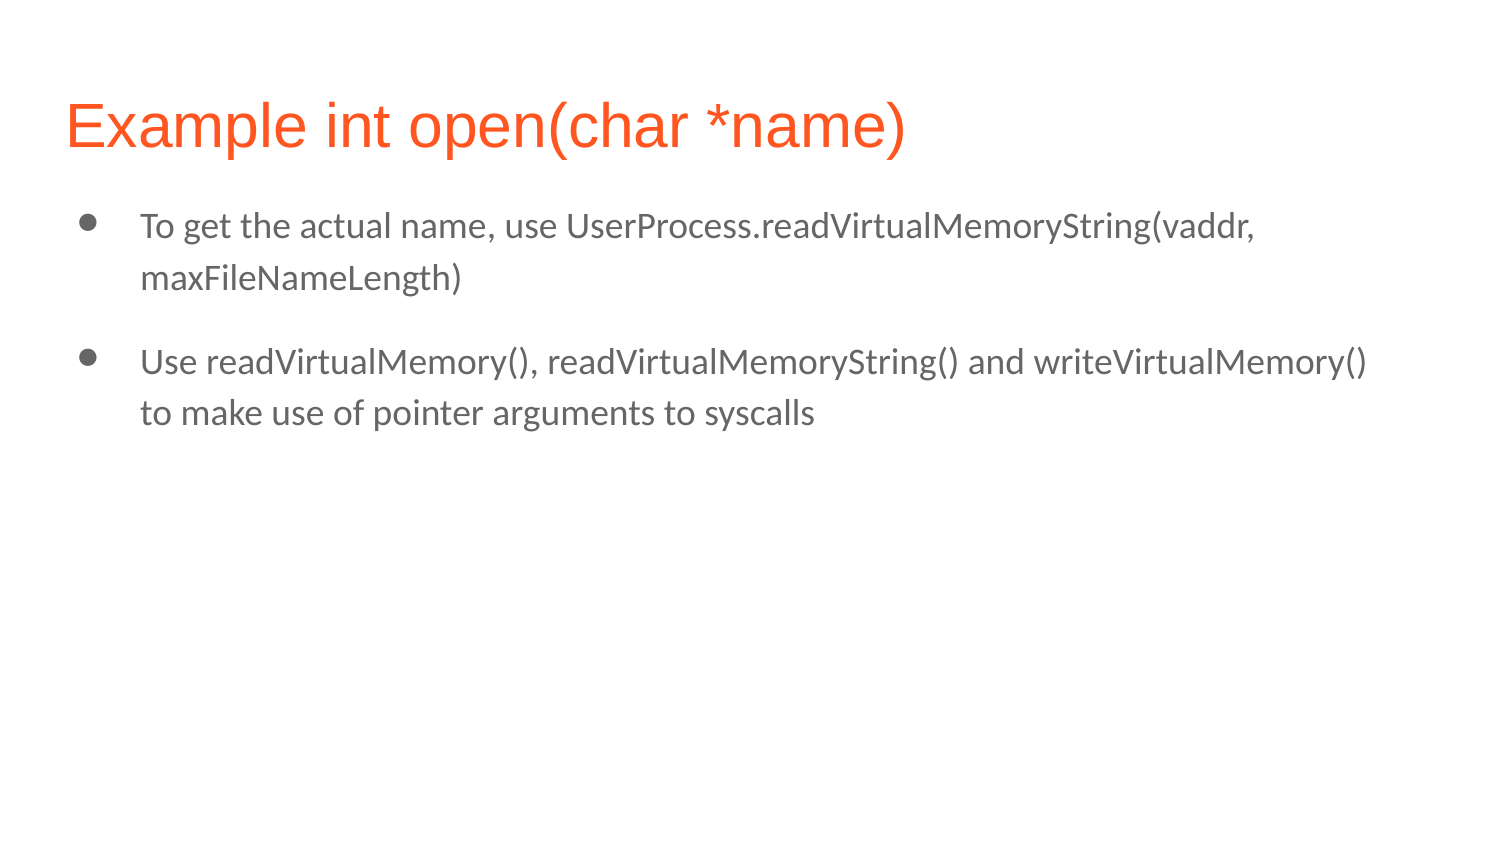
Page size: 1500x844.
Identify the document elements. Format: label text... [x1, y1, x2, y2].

title Example int open(char *name) [63, 84, 1437, 165]
text_box To get the actual name, use UserProcess.readVirtualMemoryString(vaddr, maxFileNameLength) Use readVirtualMemory(), readVirtualMemoryString() and writeVirtualMemory() to make use of pointer arguments to syscalls [74, 195, 1417, 438]
